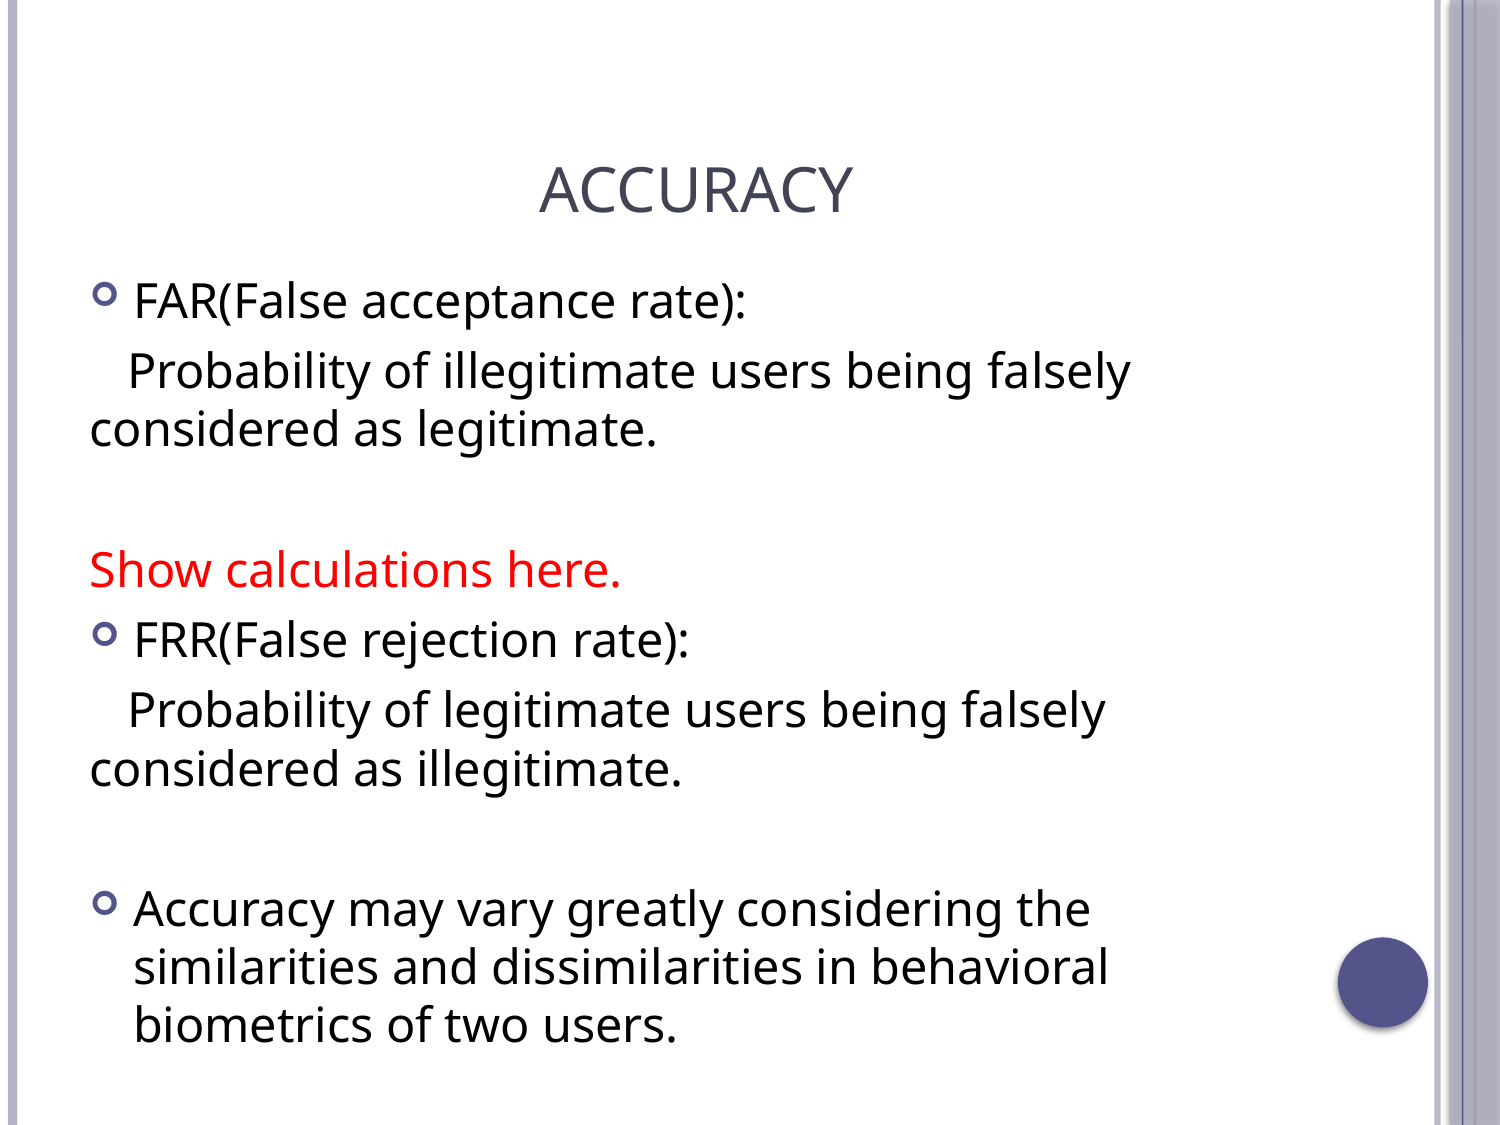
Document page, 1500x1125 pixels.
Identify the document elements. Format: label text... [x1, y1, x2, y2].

list FAR(False acceptance rate): Probability of illegitimate users being falsely considered as legitimate. Show calculations here. FRR(False rejection rate): Probability of legitimate users being falsely considered as illegitimate. Accuracy may vary greatly considering the similarities and dissimilarities in behavioral biometrics of two users. [75, 262, 1300, 1062]
title Accuracy [75, 45, 1300, 233]
